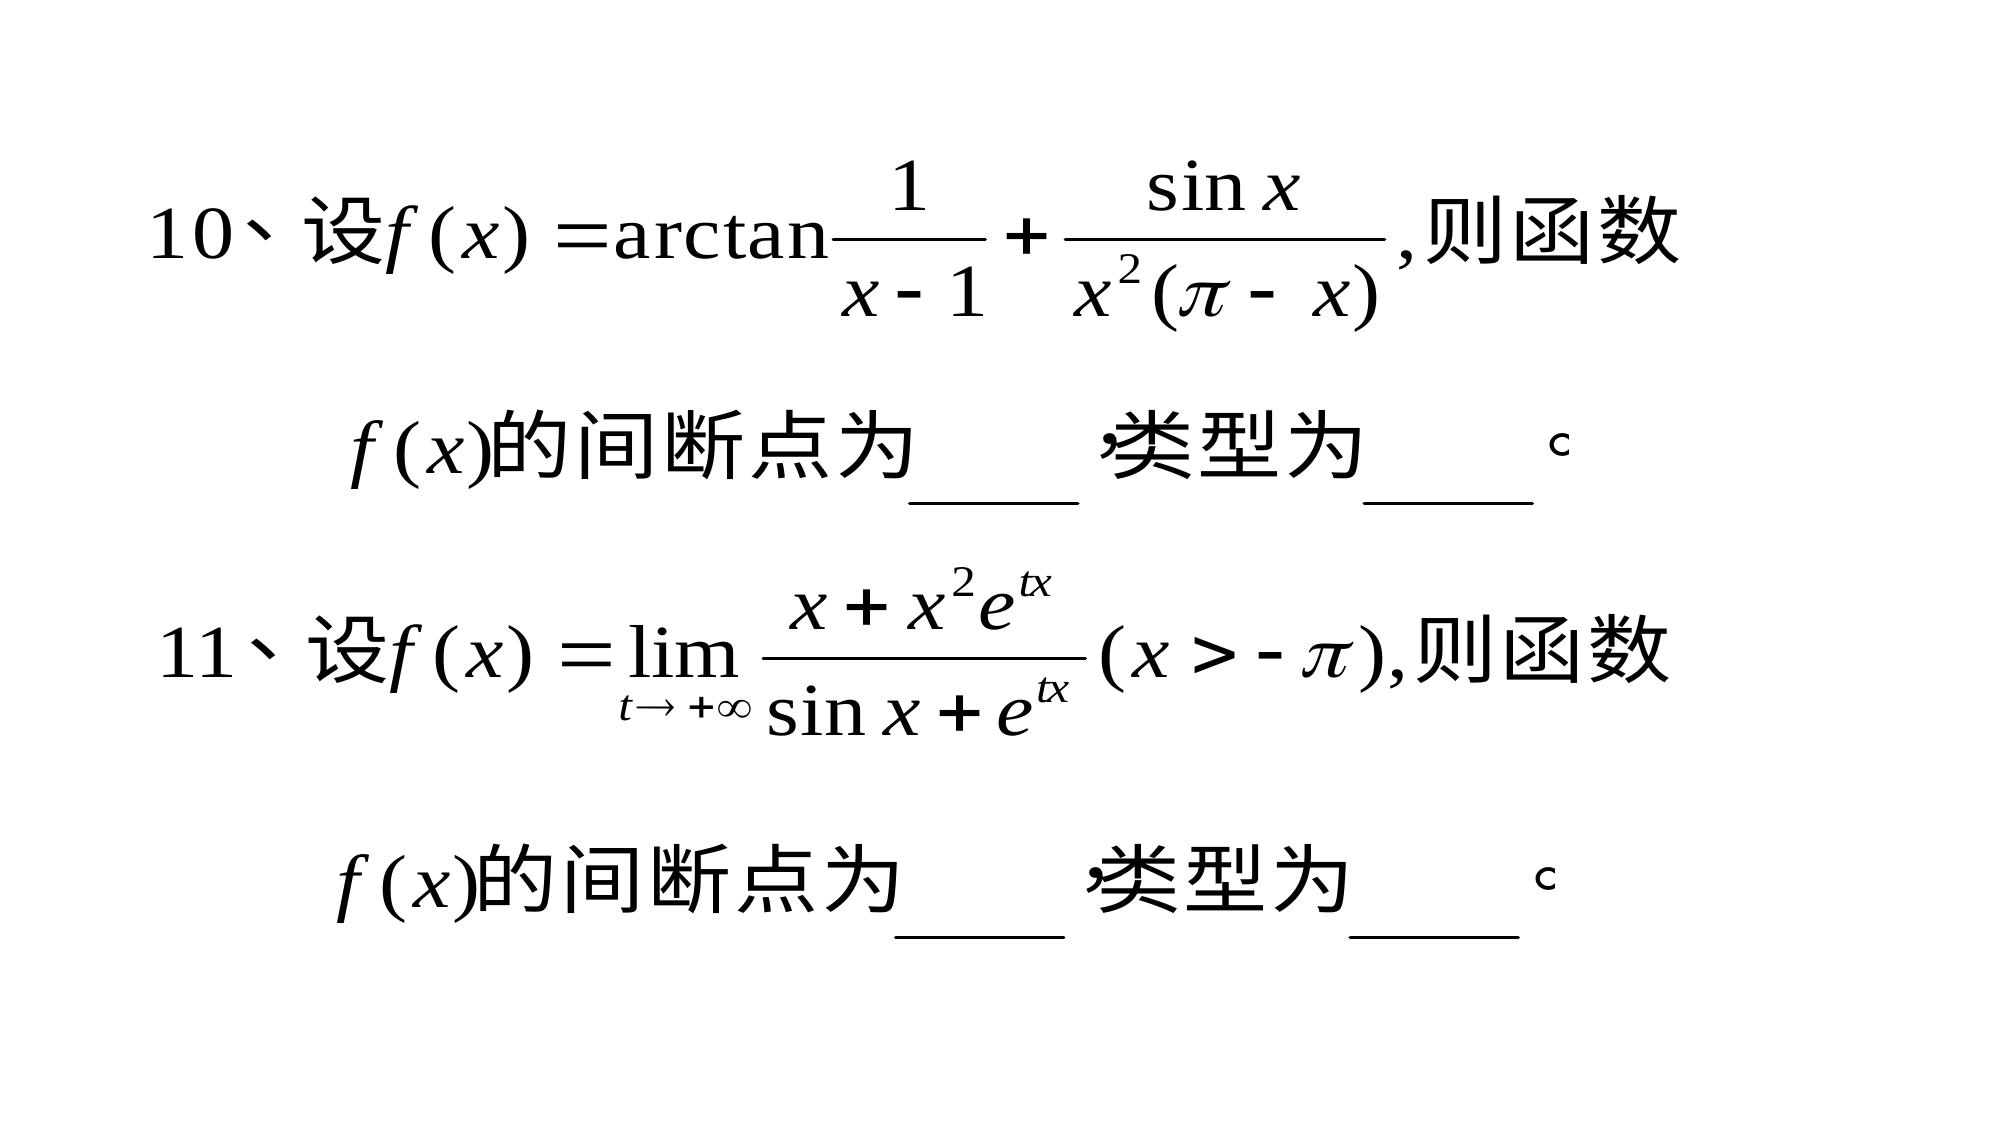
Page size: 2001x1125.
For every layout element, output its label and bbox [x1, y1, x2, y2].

text_box [153, 545, 1681, 752]
text_box [321, 398, 1569, 524]
text_box [142, 139, 1691, 346]
text_box [307, 832, 1555, 958]
